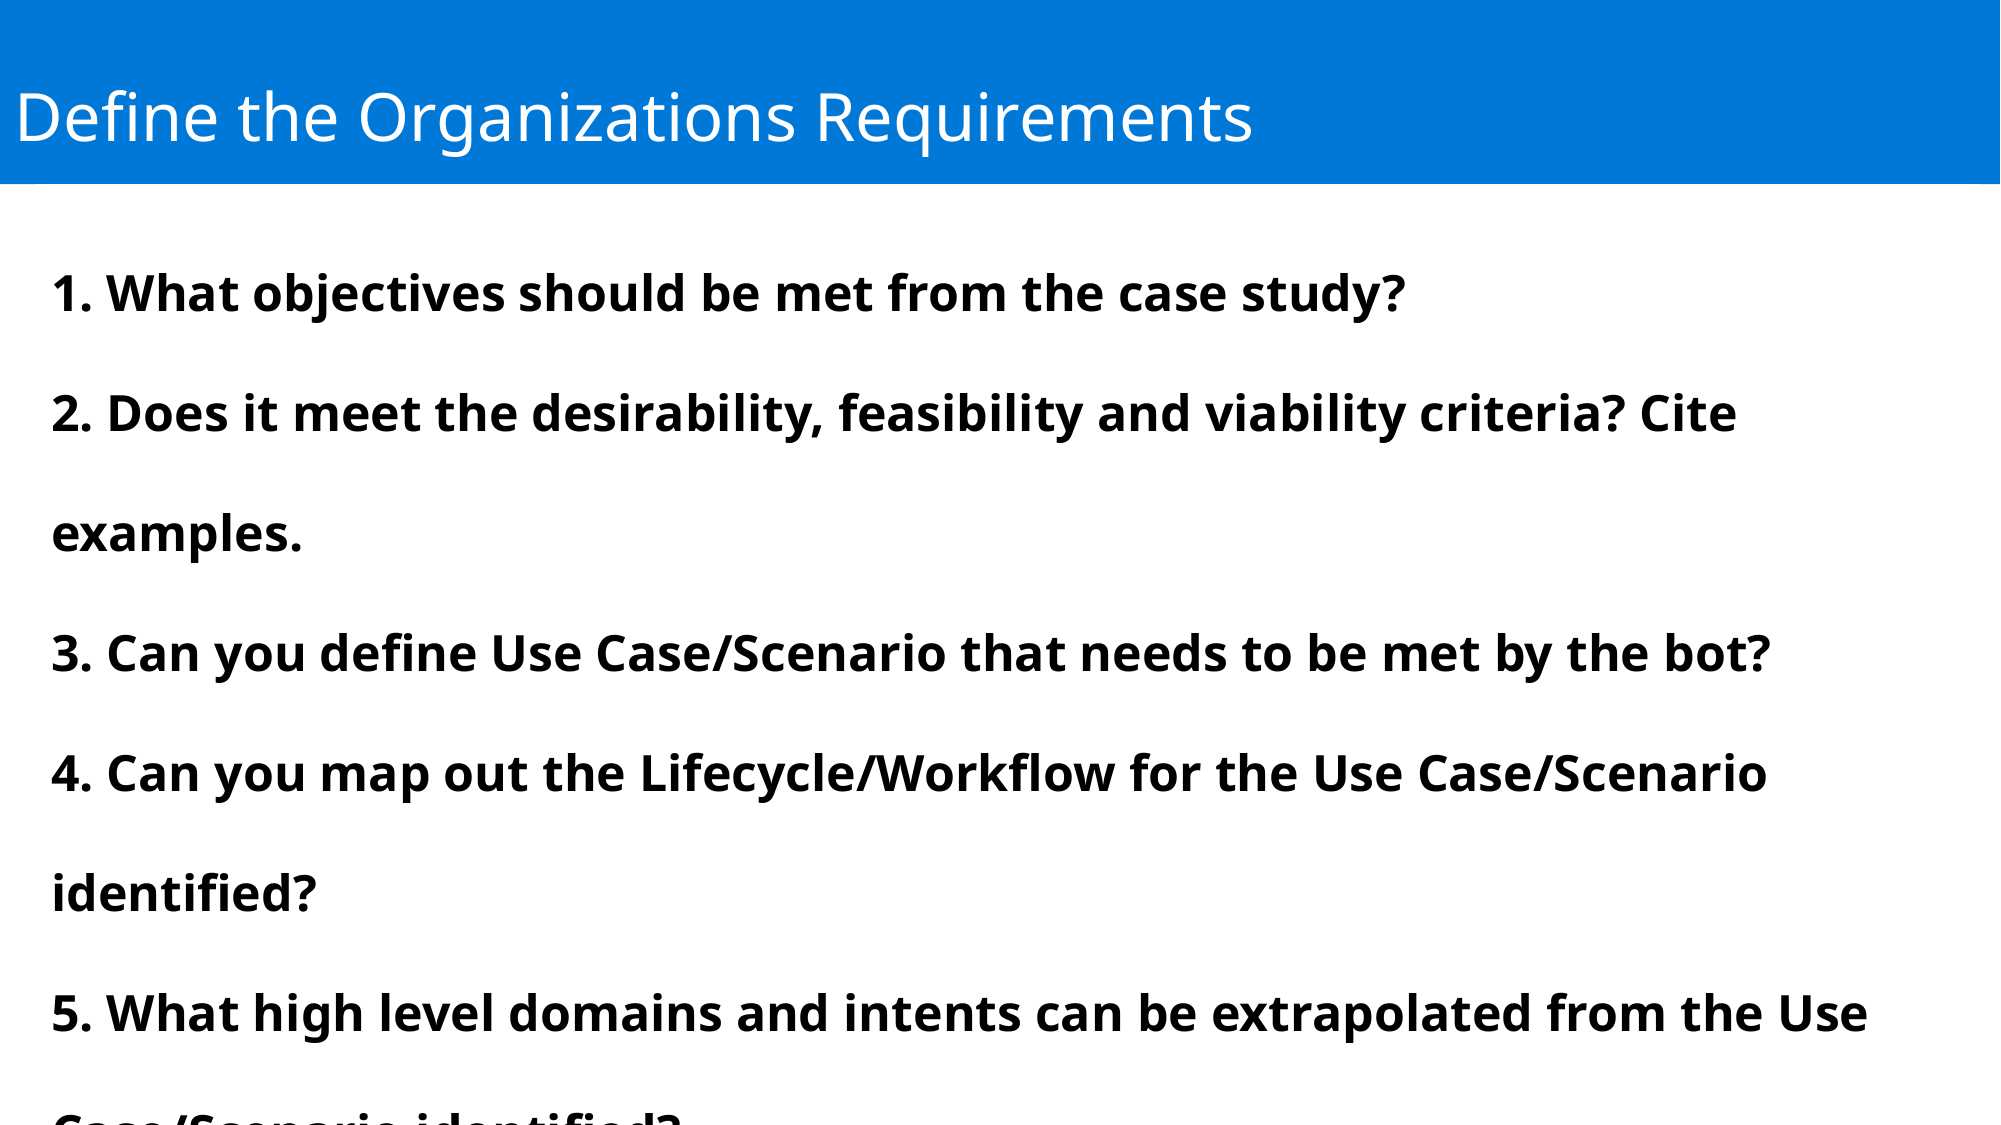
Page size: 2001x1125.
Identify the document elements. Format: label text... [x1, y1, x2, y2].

text_box Define the Organizations Requirements [0, 0, 2000, 185]
text_box 1. What objectives should be met from the case study? 2. Does it meet the desirability, feasibility and viability criteria? Cite examples. 3. Can you define Use Case/Scenario that needs to be met by the bot? 4. Can you map out the Lifecycle/Workflow for the Use Case/Scenario identified? 5. What high level domains and intents can be extrapolated from the Use Case/Scenario identified? [35, 183, 1979, 533]
